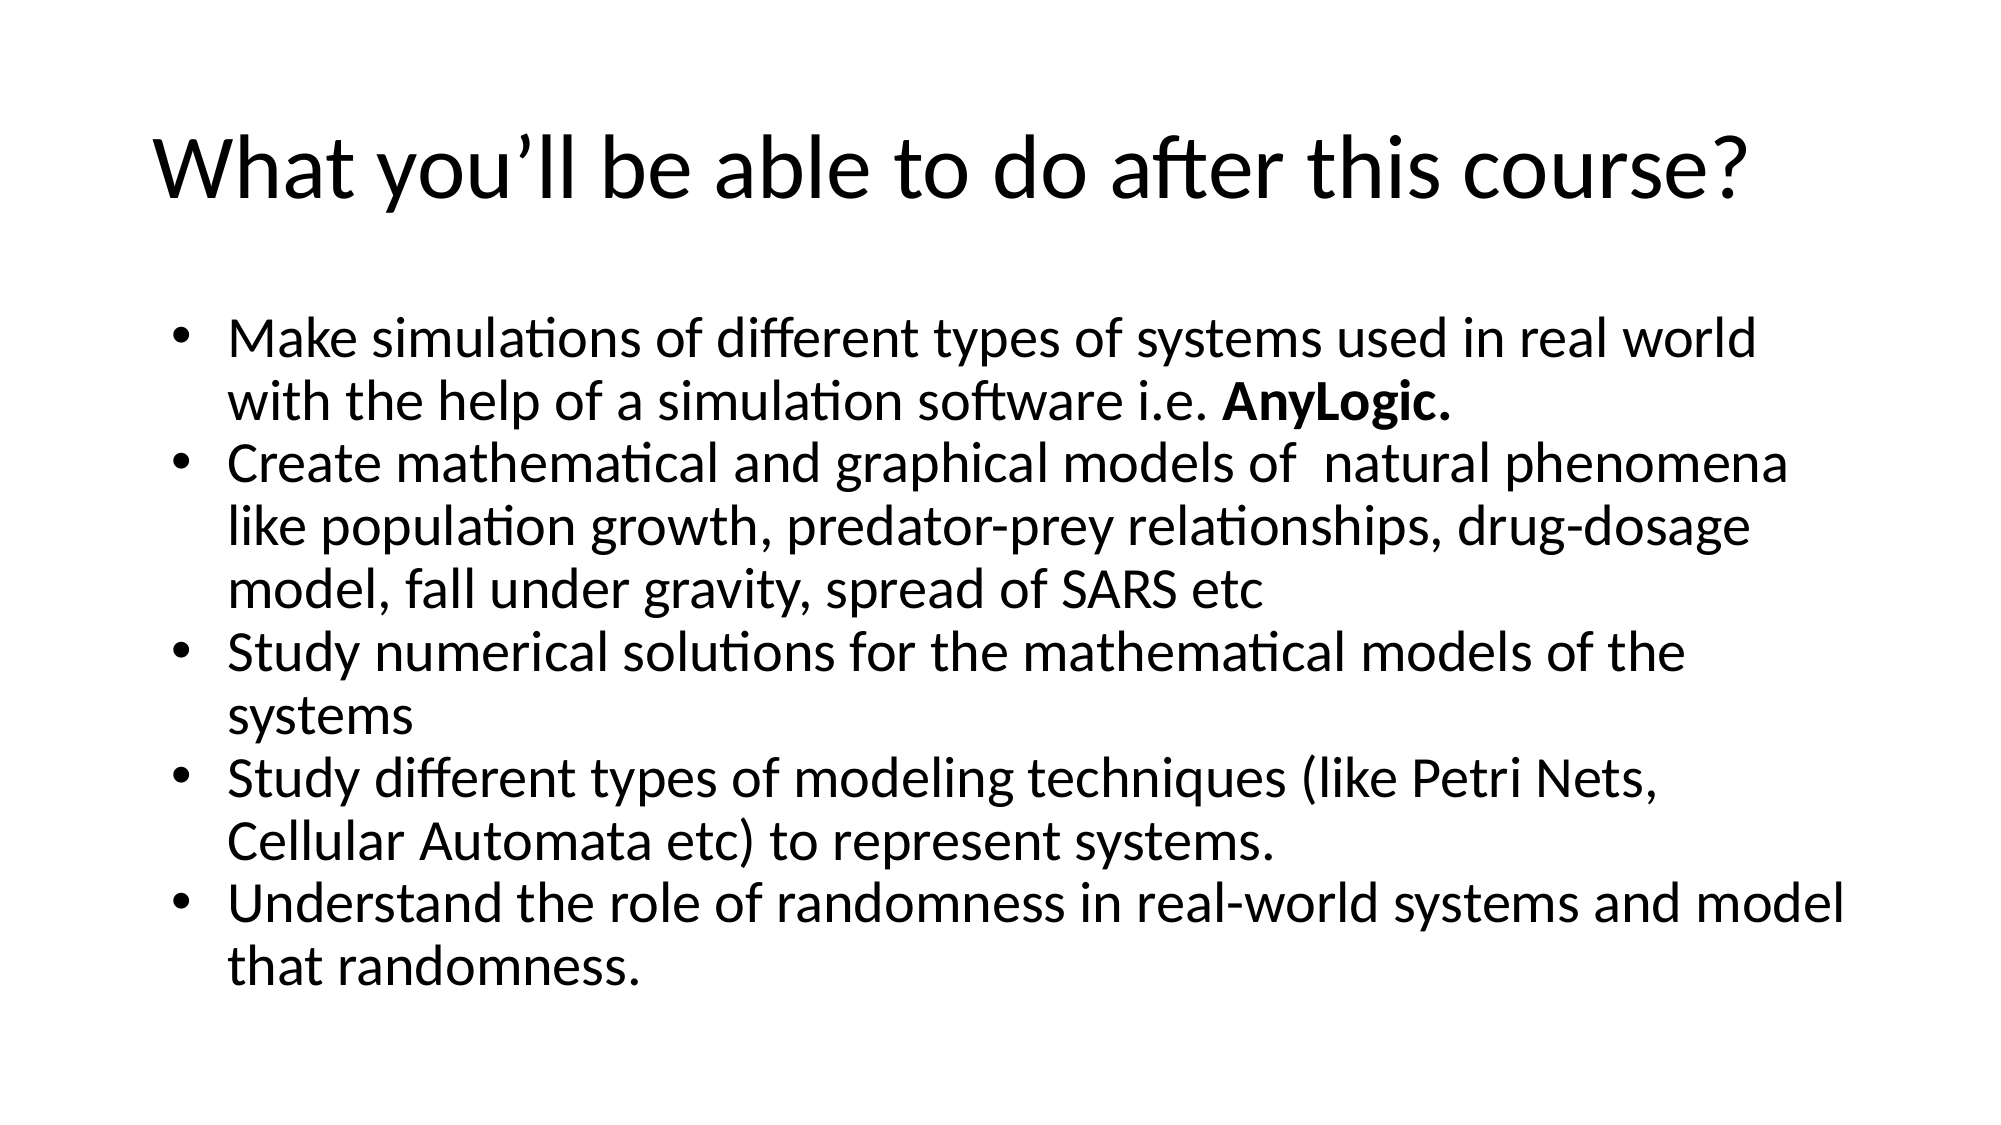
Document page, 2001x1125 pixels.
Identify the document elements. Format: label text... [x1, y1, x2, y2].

list Make simulations of different types of systems used in real world with the help of a simulation software i.e. AnyLogic. Create mathematical and graphical models of natural phenomena like population growth, predator-prey relationships, drug-dosage model, fall under gravity, spread of SARS etc Study numerical solutions for the mathematical models of the systems Study different types of modeling techniques (like Petri Nets, Cellular Automata etc) to represent systems. Understand the role of randomness in real-world systems and model that randomness. [137, 299, 1863, 1014]
title What you’ll be able to do after this course? [137, 59, 1863, 278]
